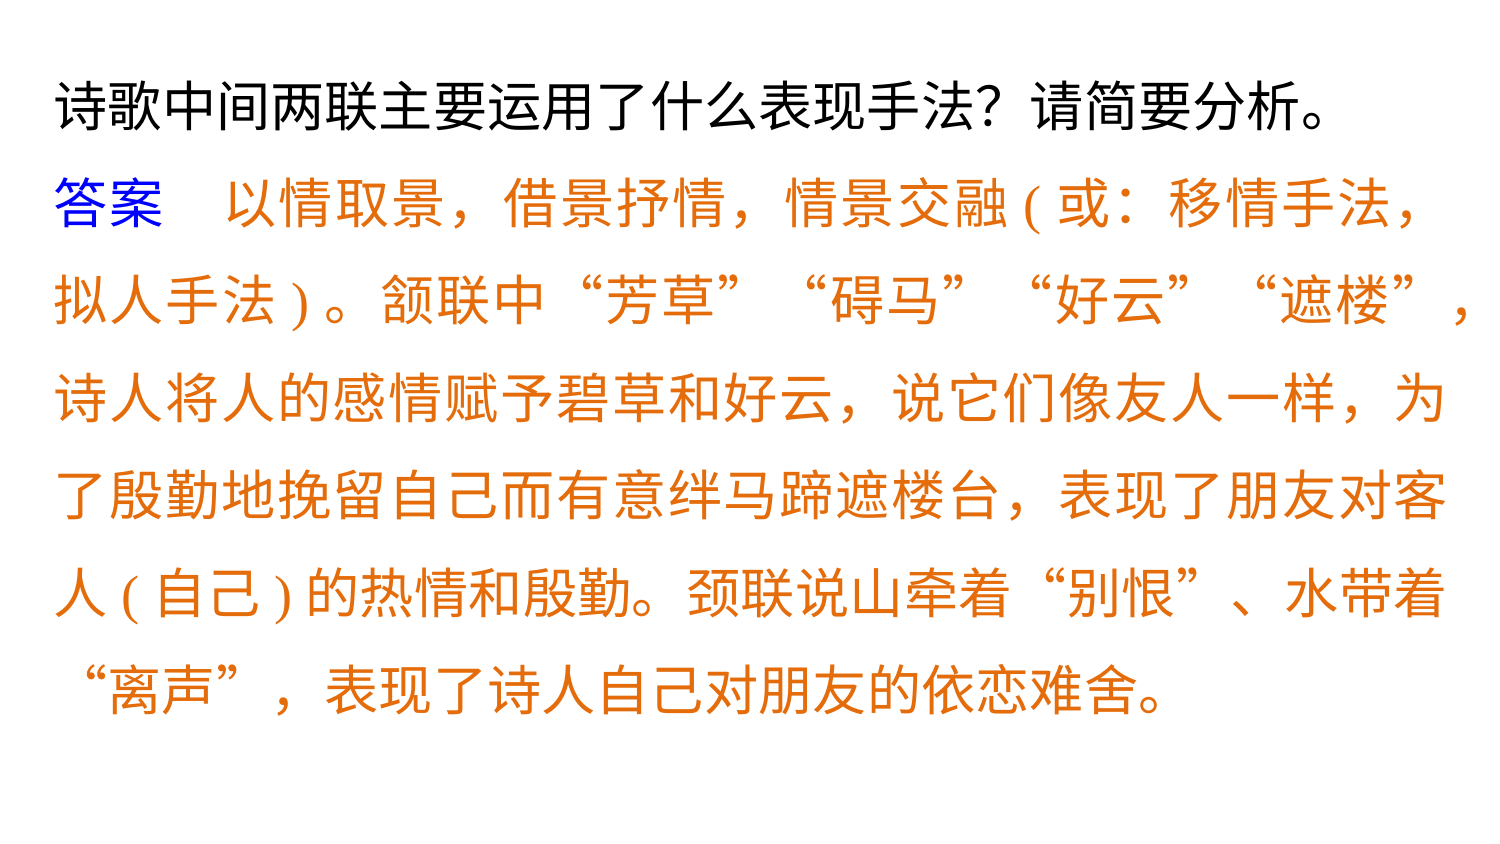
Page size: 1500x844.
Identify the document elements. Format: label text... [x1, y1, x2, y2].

text_box 诗歌中间两联主要运用了什么表现手法？请简要分析。 答案 以情取景，借景抒情，情景交融(或：移情手法，拟人手法)。颔联中“芳草”“碍马”“好云”“遮楼”，诗人将人的感情赋予碧草和好云，说它们像友人一样，为了殷勤地挽留自己而有意绊马蹄遮楼台，表现了朋友对客人(自己)的热情和殷勤。颈联说山牵着“别恨”、水带着“离声”，表现了诗人自己对朋友的依恋难舍。 [38, 32, 1463, 729]
